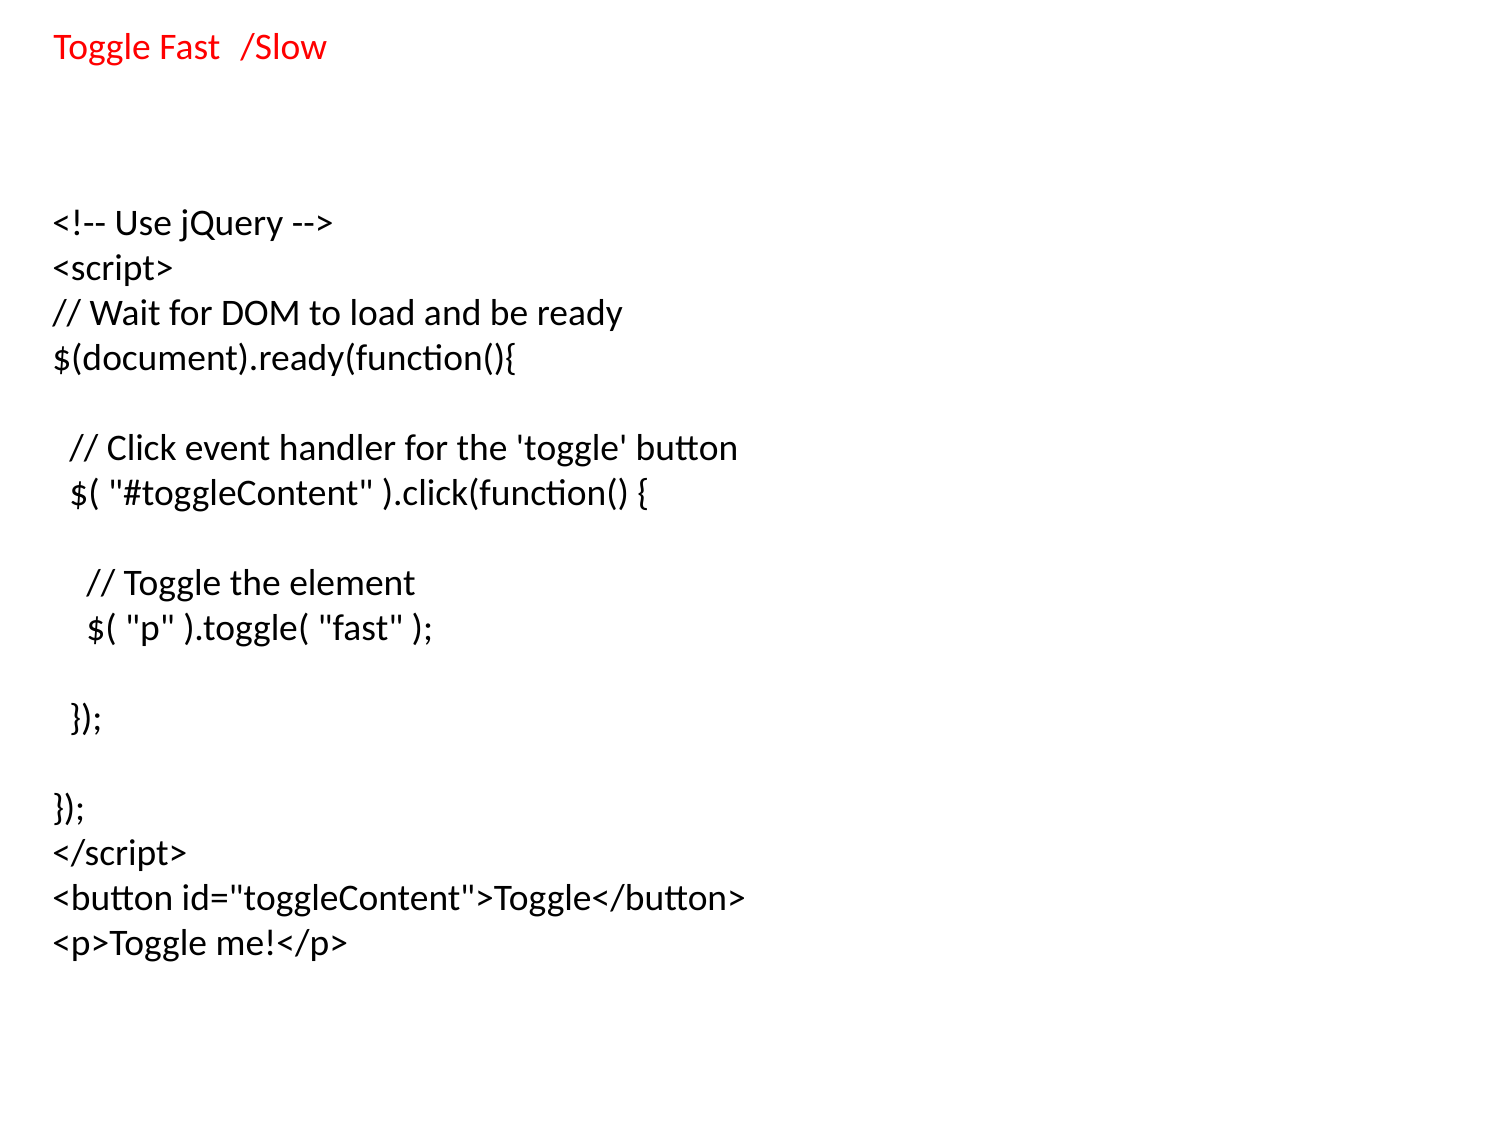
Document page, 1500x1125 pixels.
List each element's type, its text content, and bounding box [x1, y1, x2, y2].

text_box Toggle Fast [38, 14, 225, 75]
text_box <!-- Use jQuery --> <script> // Wait for DOM to load and be ready $(document).ready(function(){ // Click event handler for the 'toggle' button $( "#toggleContent" ).click(function() { // Toggle the element $( "p" ).toggle( "fast" ); }); }); </script> <button id="toggleContent">Toggle</button> <p>Toggle me!</p> [37, 145, 1425, 971]
text_box /Slow [225, 14, 343, 75]
